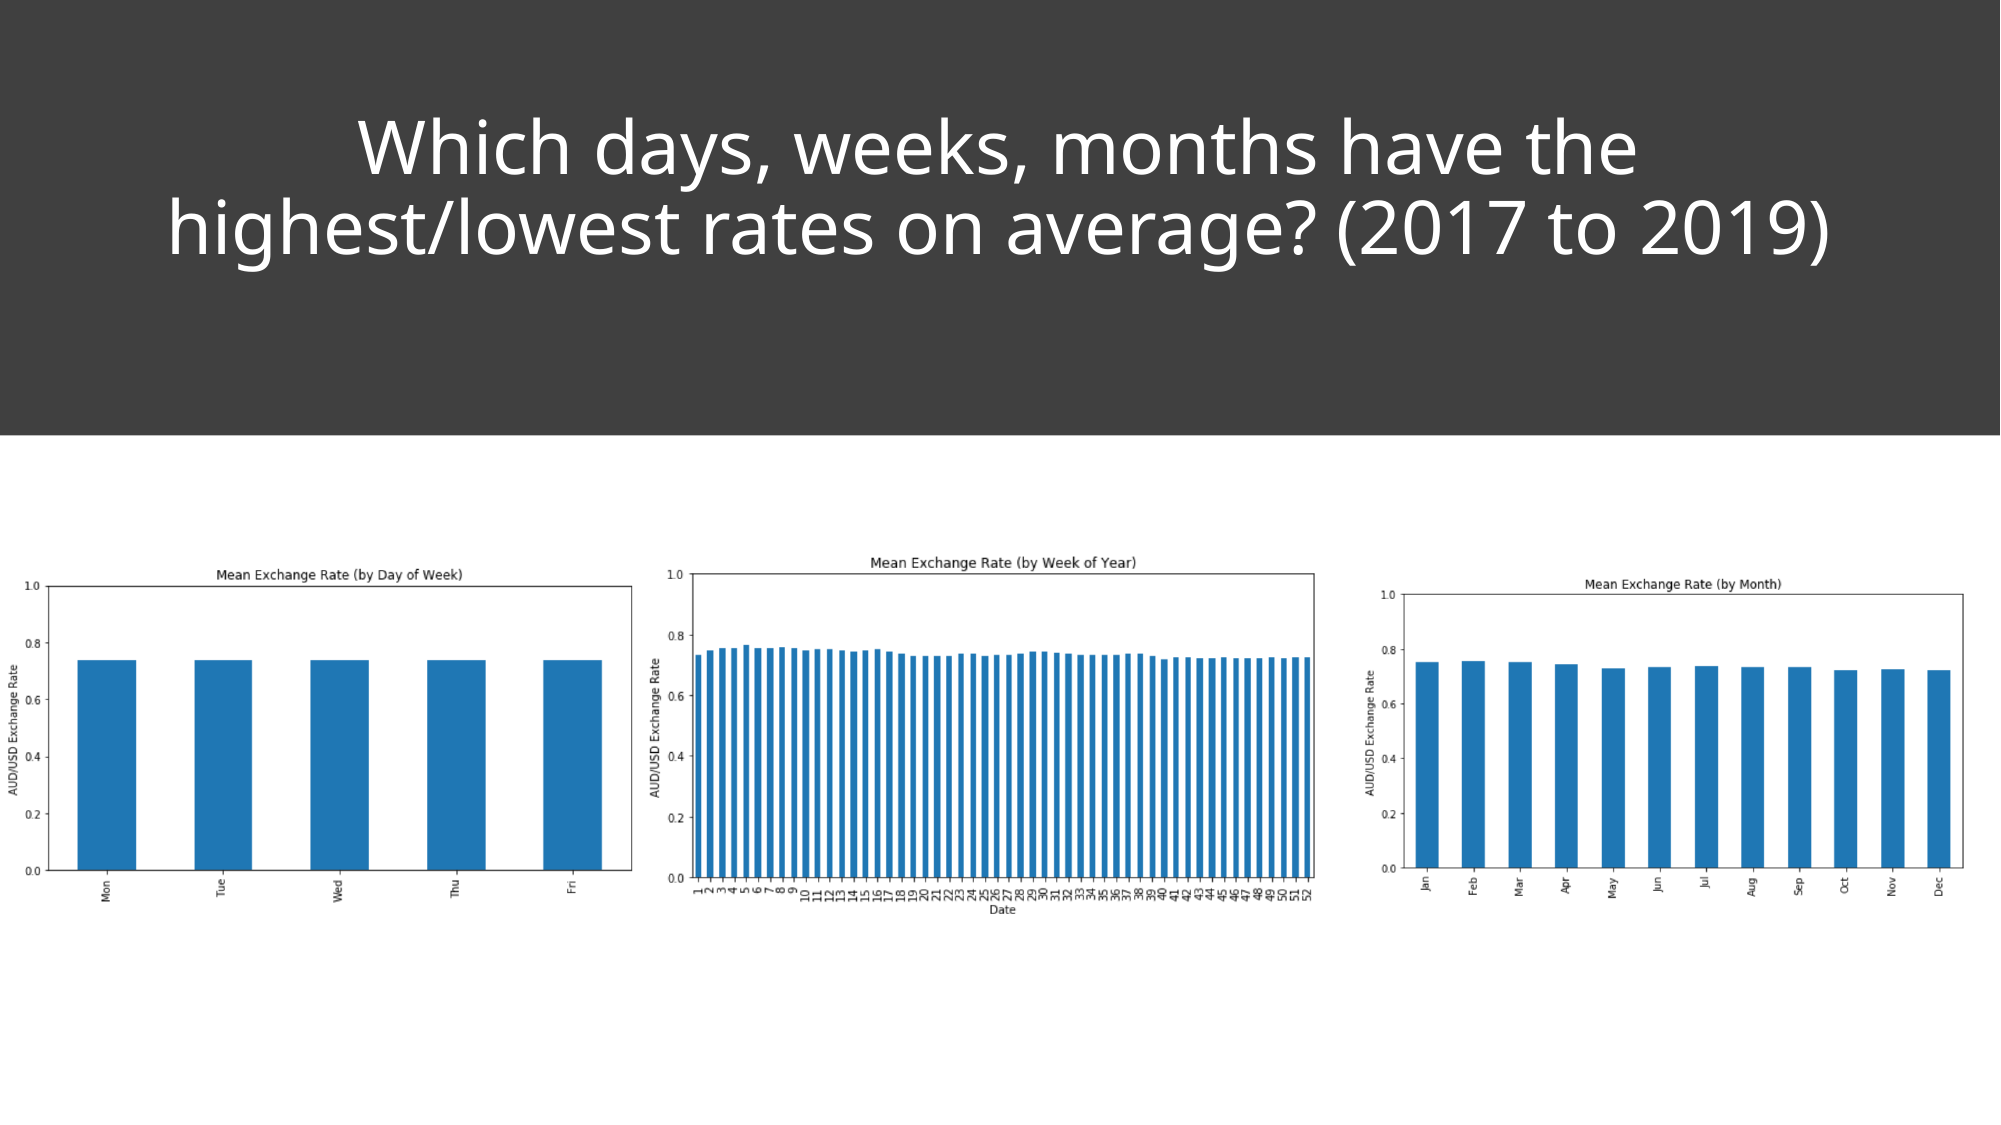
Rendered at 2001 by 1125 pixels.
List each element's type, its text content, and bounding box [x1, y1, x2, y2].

title Which days, weeks, months have the highest/lowest rates on average? (2017 to 2019) [138, 81, 1862, 279]
text_box [0, 0, 2000, 436]
picture [0, 546, 1987, 922]
